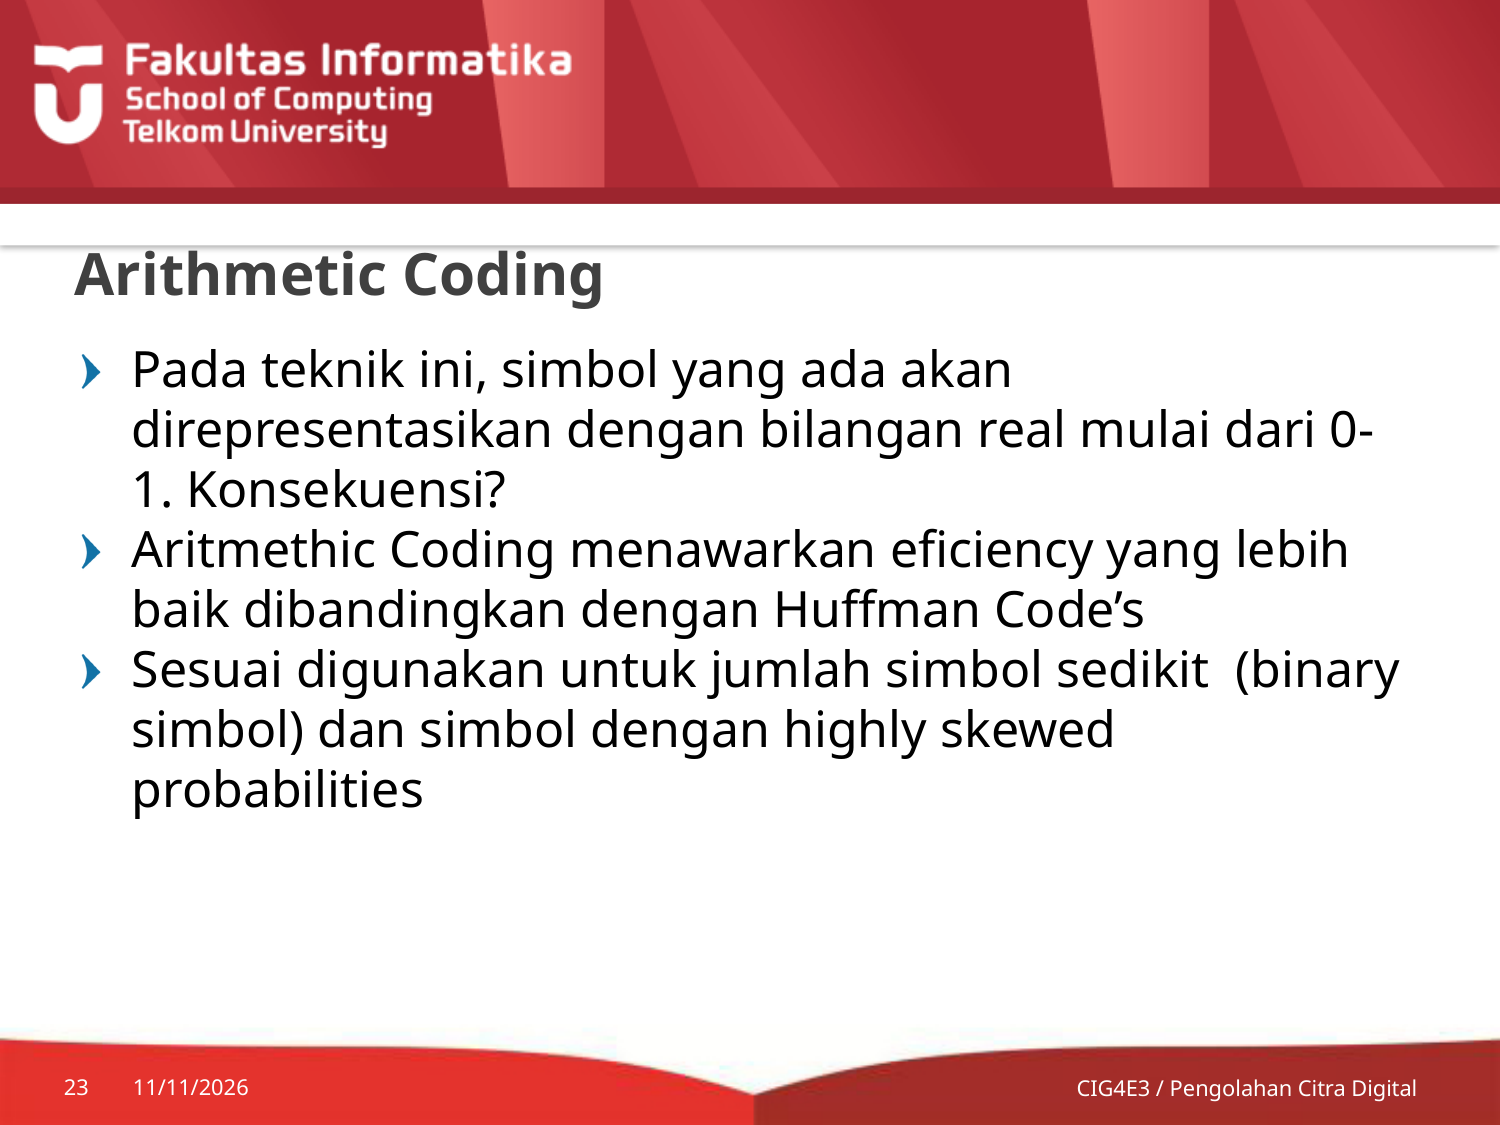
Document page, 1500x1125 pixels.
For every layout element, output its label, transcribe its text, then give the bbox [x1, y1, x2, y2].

slide_number 23 [63, 1058, 123, 1119]
list Pada teknik ini, simbol yang ada akan direpresentasikan dengan bilangan real mulai dari 0-1. Konsekuensi? Aritmethic Coding menawarkan eficiency yang lebih baik dibandingkan dengan Huffman Code’s Sesuai digunakan untuk jumlah simbol sedikit (binary simbol) dan simbol dengan highly skewed probabilities [60, 329, 1426, 990]
picture [75, 643, 104, 691]
picture [0, 1024, 1500, 1125]
picture [0, 0, 1500, 203]
picture [75, 523, 104, 571]
title Arithmetic Coding [59, 219, 1426, 325]
picture [75, 343, 104, 391]
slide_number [132, 1058, 403, 1119]
